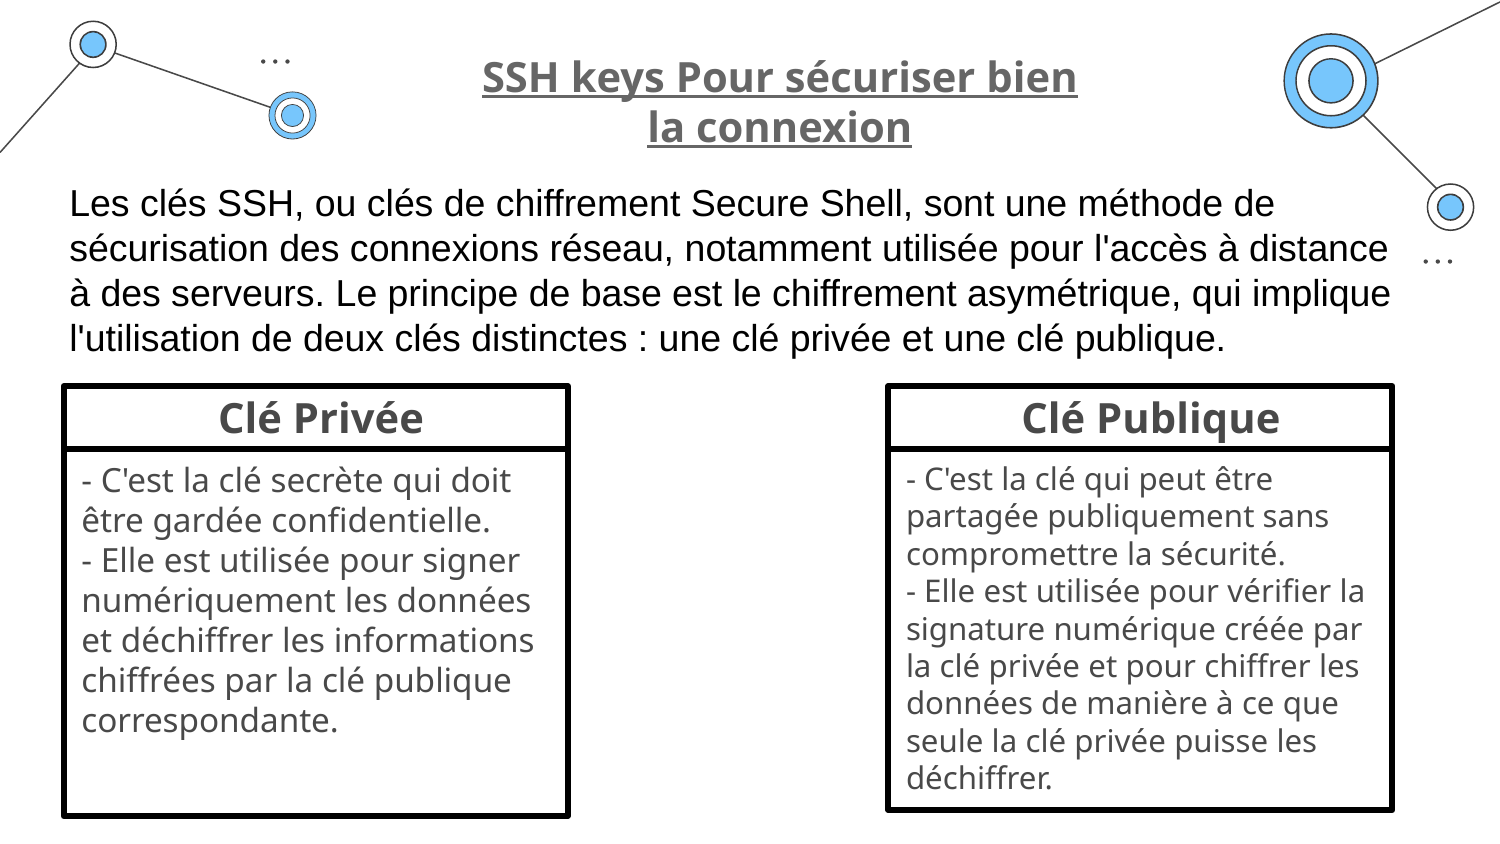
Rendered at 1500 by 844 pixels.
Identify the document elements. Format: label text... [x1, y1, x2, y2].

text_box Les clés SSH, ou clés de chiffrement Secure Shell, sont une méthode de sécurisation des connexions réseau, notamment utilisée pour l'accès à distance à des serveurs. Le principe de base est le chiffrement asymétrique, qui implique l'utilisation de deux clés distinctes : une clé privée et une clé publique. [54, 171, 777, 510]
text_box Clé Privée [63, 386, 568, 448]
text_box [777, 120, 1452, 729]
text_box - C'est la clé qui peut être partagée publiquement sans compromettre la sécurité. - Elle est utilisée pour vérifier la signature numérique créée par la clé privée et pour chiffrer les données de manière à ce que seule la clé privée puisse les déchiffrer. [888, 448, 1393, 811]
text_box SSH keys Pour sécuriser bien la connexion [333, 35, 1227, 121]
text_box - C'est la clé secrète qui doit être gardée confidentielle. - Elle est utilisée pour signer numériquement les données et déchiffrer les informations chiffrées par la clé publique correspondante. [63, 448, 568, 817]
text_box Clé Publique [888, 386, 1393, 448]
